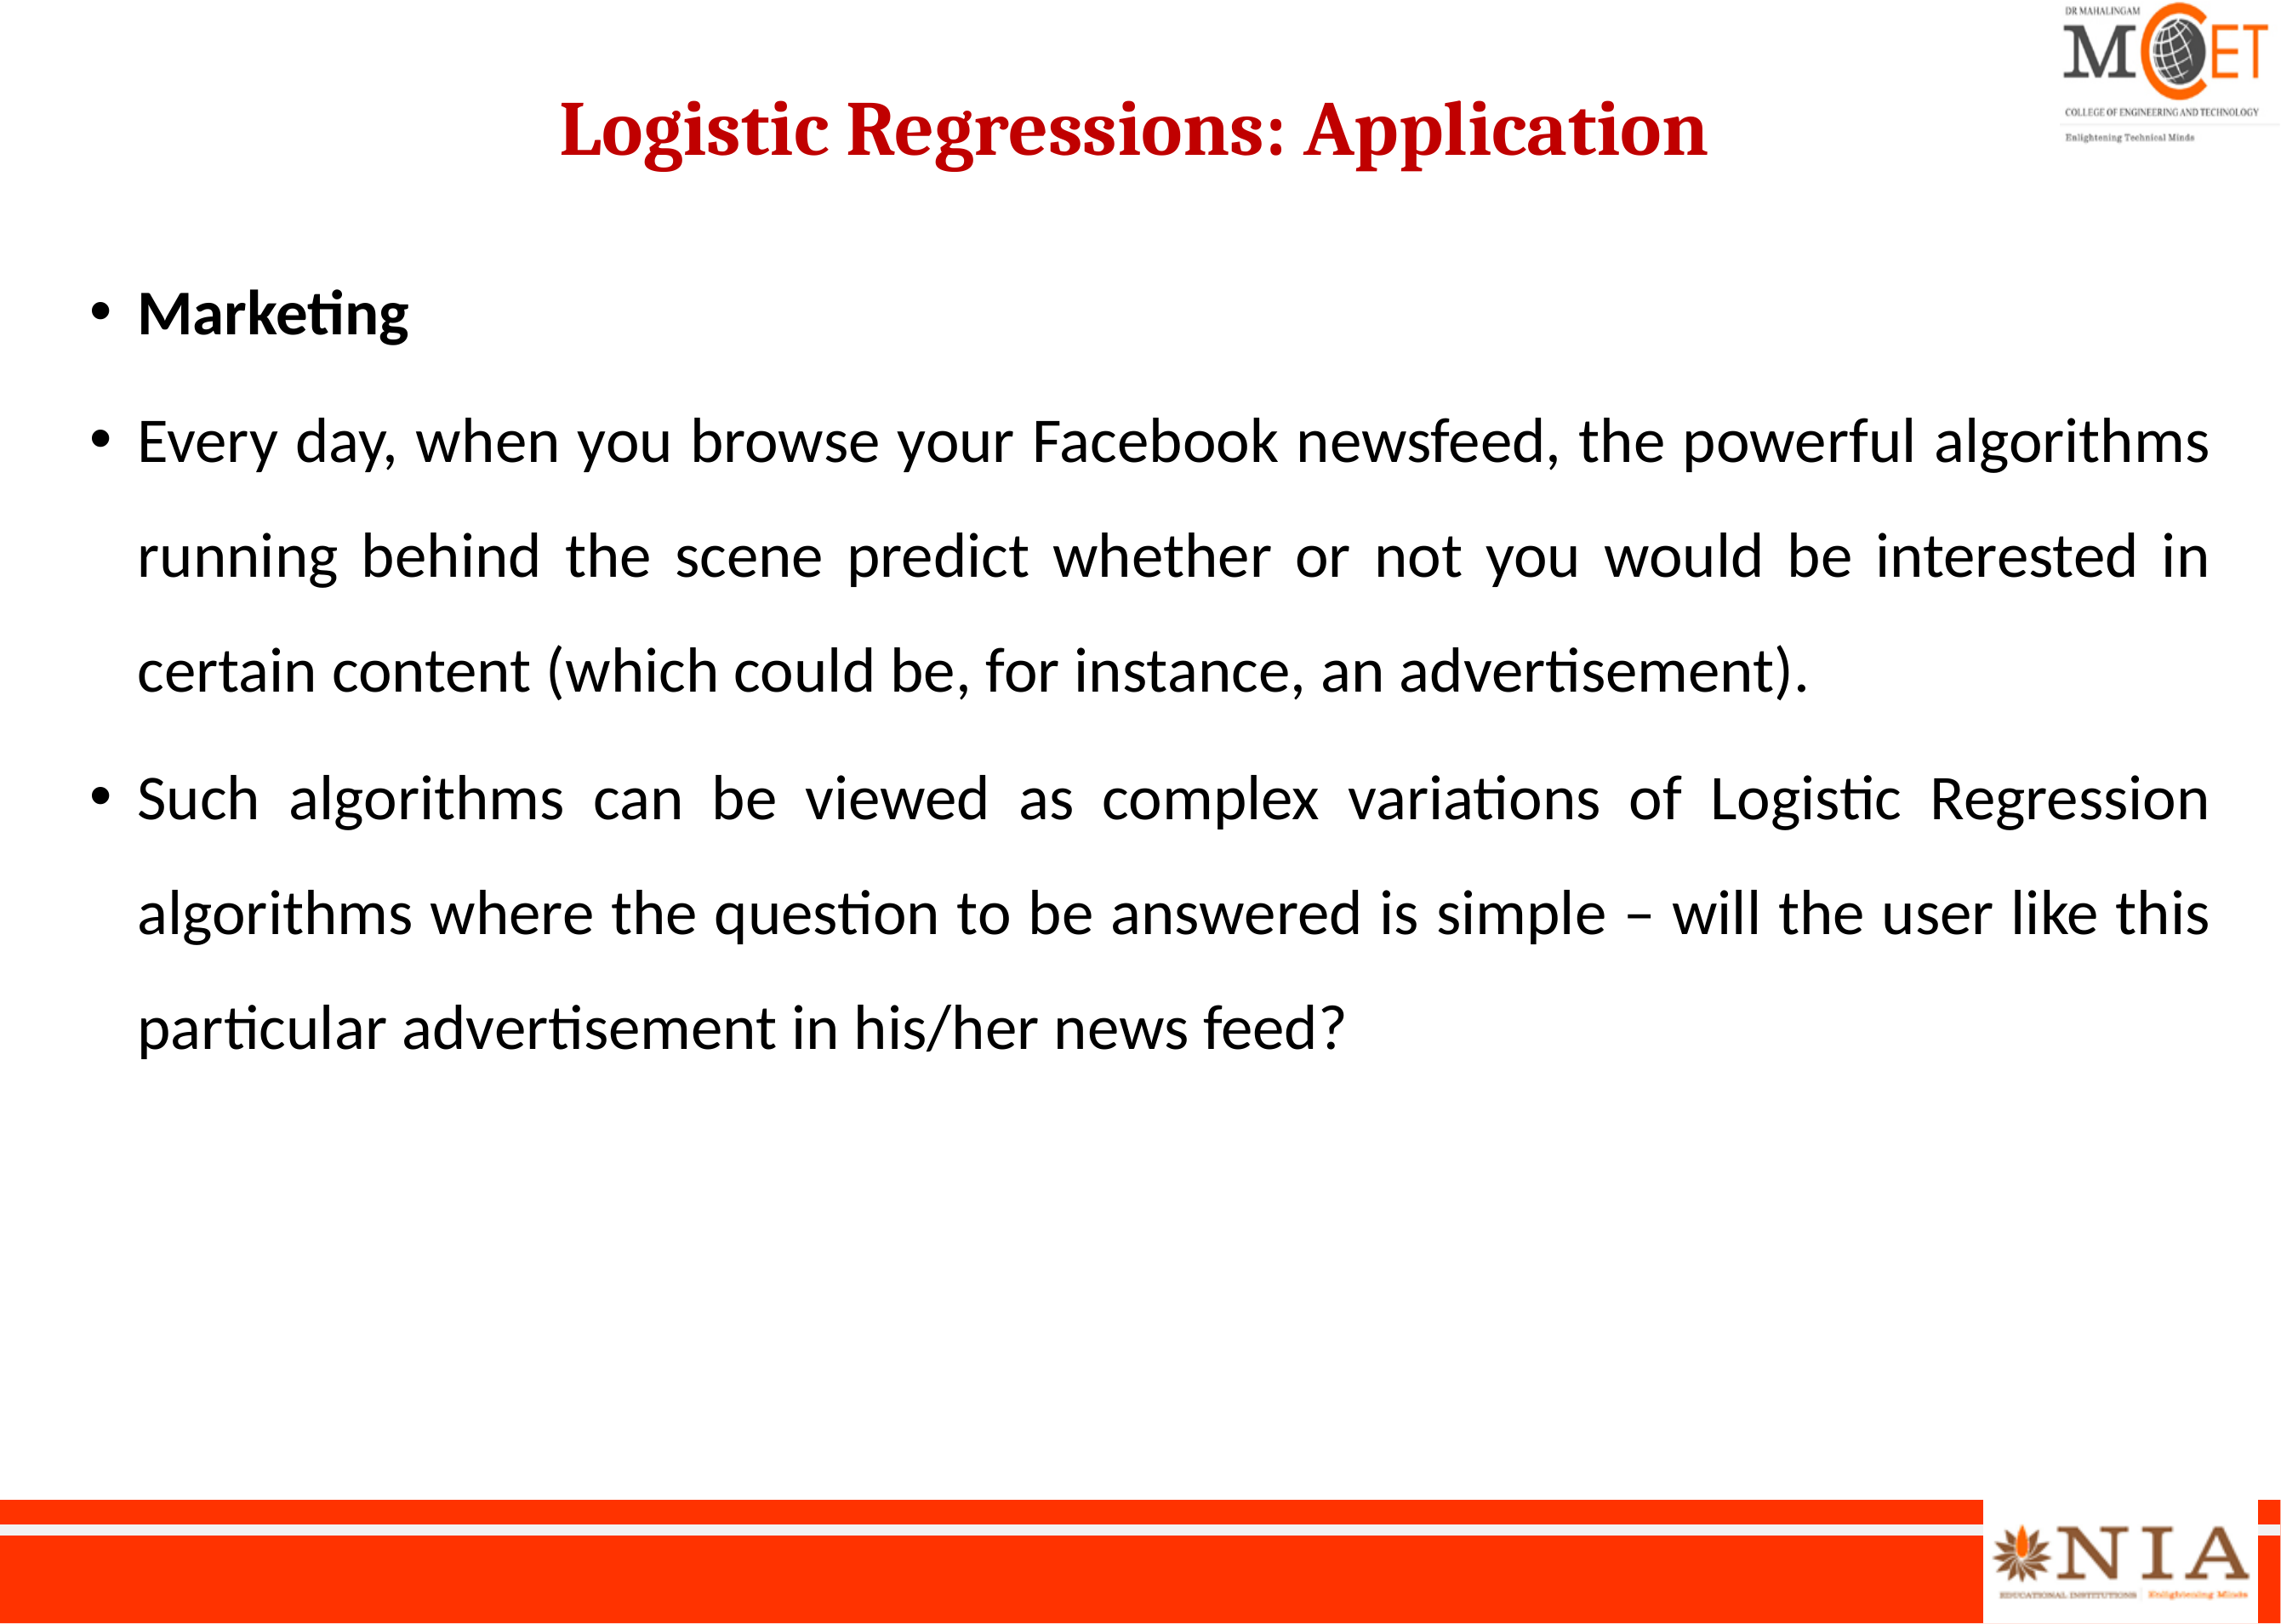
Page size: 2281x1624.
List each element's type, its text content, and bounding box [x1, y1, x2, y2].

picture [1983, 1499, 2258, 1623]
picture [2060, 1, 2281, 145]
title Logistic Regressions: Application [108, 20, 2162, 226]
list Marketing Every day, when you browse your Facebook newsfeed, the powerful algorithms running behind the scene predict whether or not you would be interested in certain content (which could be, for instance, an advertisement). Such algorithms can be viewed as complex variations of Logistic Regression algorithms where the question to be answered is simple – will the user like this particular advertisement in his/her news feed? [77, 226, 2226, 1301]
